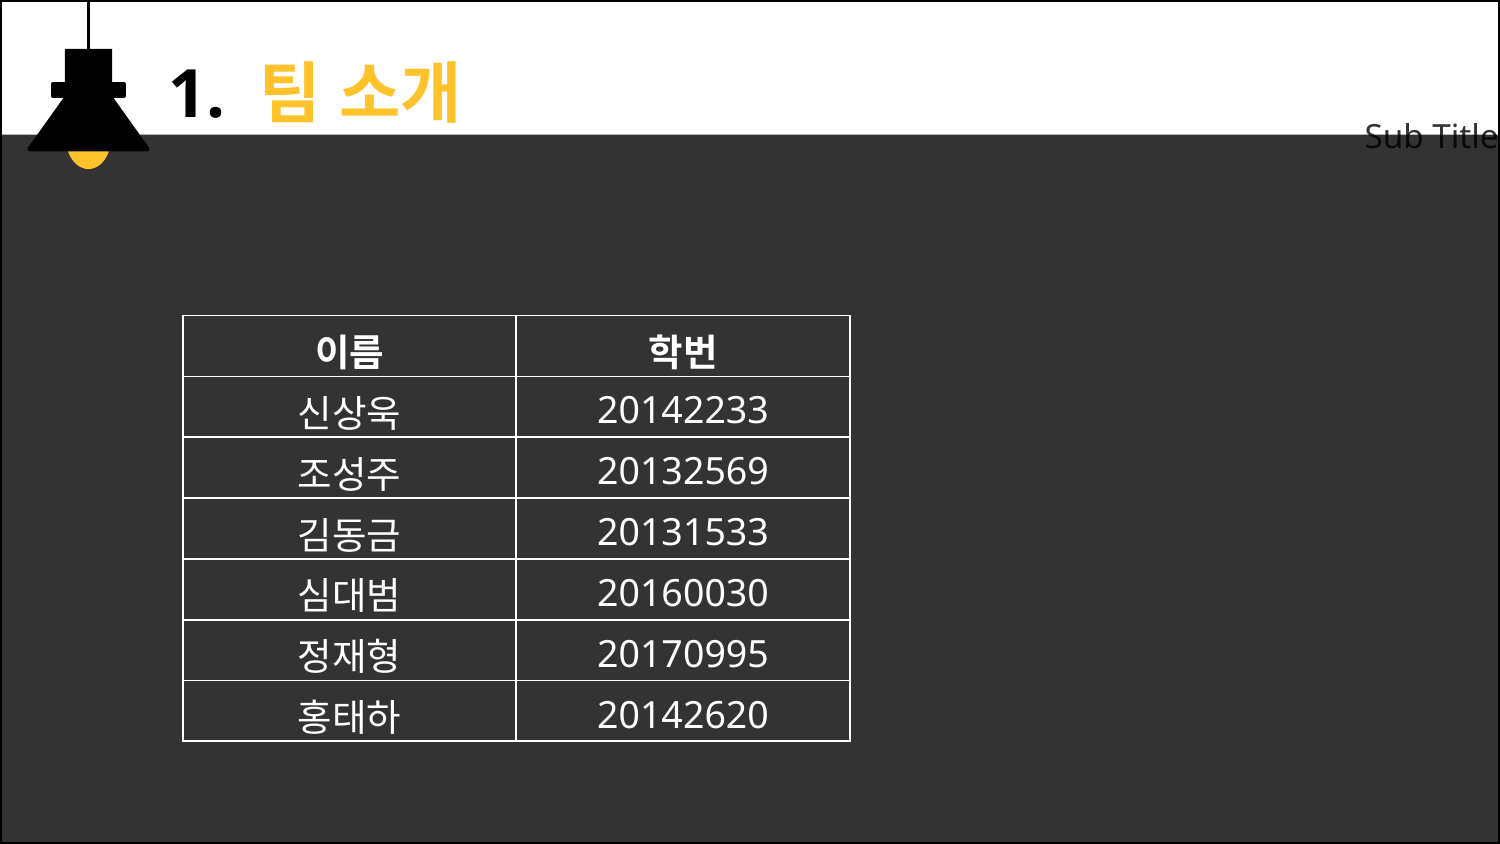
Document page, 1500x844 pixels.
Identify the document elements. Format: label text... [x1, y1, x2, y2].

table_header 이름 [184, 316, 515, 376]
table_cell 20142620 [517, 681, 849, 740]
table_cell 20131533 [517, 499, 849, 558]
text_box 1. 팀 소개 [153, 43, 478, 139]
table_cell 정재형 [184, 621, 515, 680]
table_cell 20160030 [517, 560, 849, 619]
table_cell 20132569 [517, 438, 849, 497]
table_cell 20170995 [517, 621, 849, 680]
table_cell 조성주 [184, 438, 515, 497]
text_box [0, 0, 1500, 844]
table_cell 신상욱 [184, 377, 515, 436]
table_cell 김동금 [184, 499, 515, 558]
table_header 학번 [517, 316, 849, 376]
table_cell 홍태하 [184, 681, 515, 740]
table_cell 20142233 [517, 377, 849, 436]
text_box Sub Title [1349, 107, 1500, 163]
table_cell 심대범 [184, 560, 515, 619]
